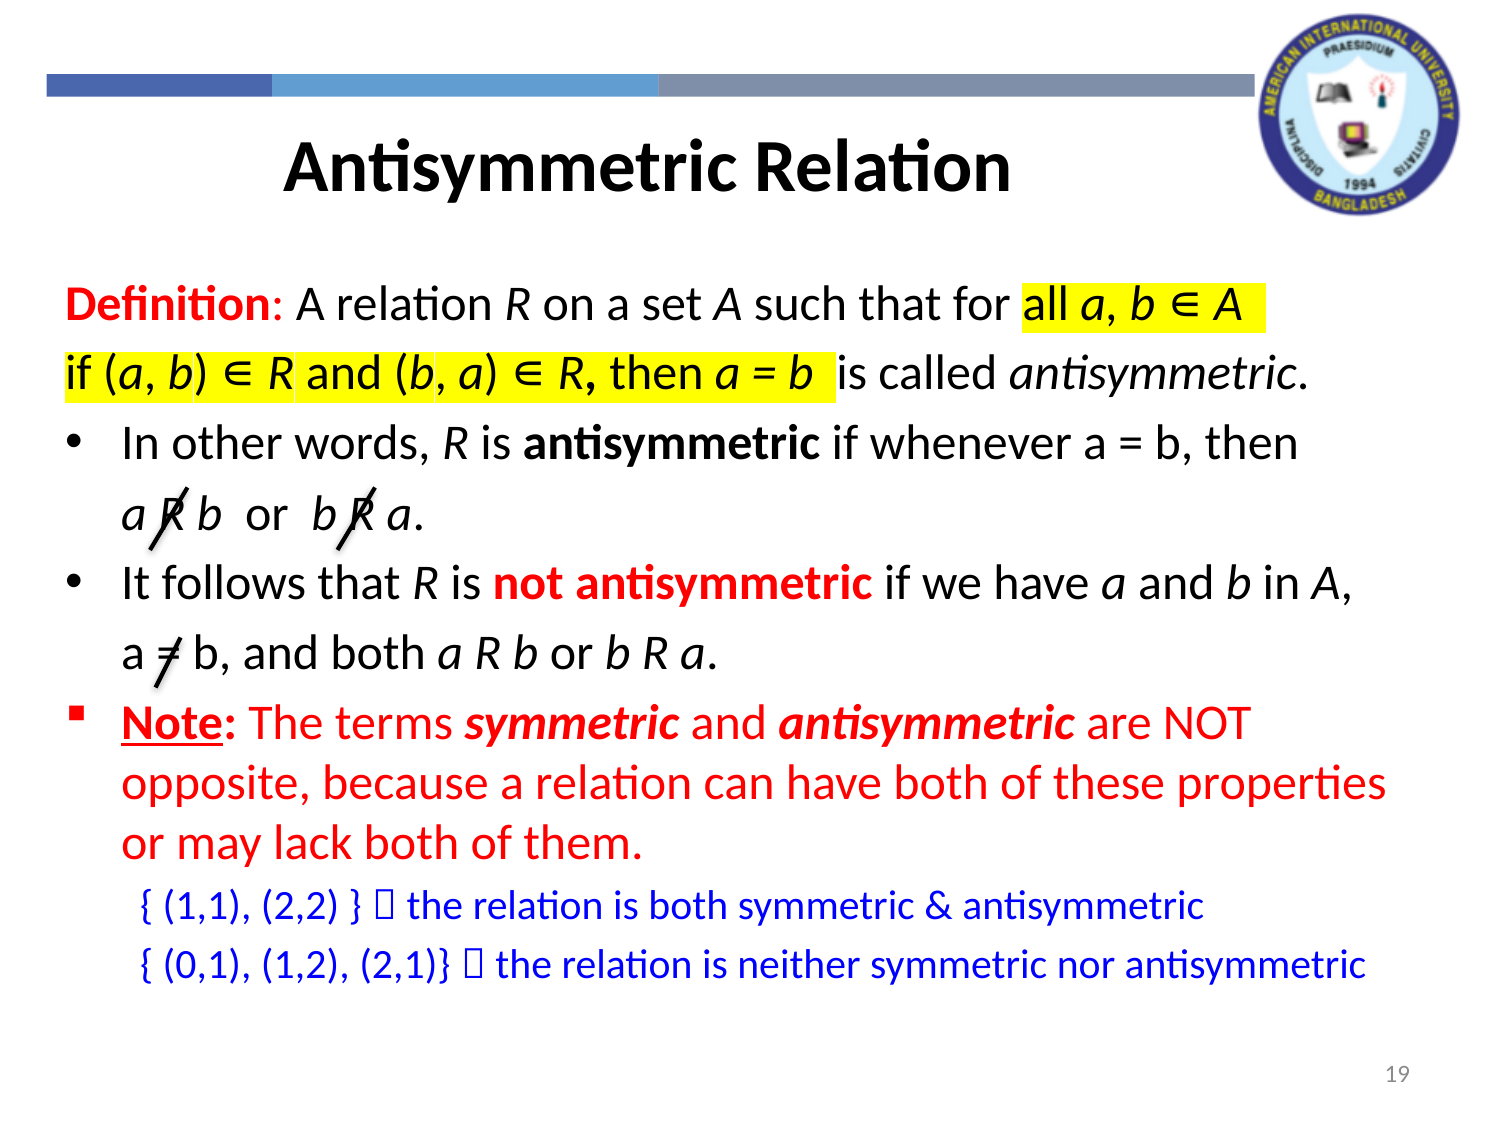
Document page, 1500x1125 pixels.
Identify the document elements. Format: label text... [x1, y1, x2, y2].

text_box Definition: A relation R on a set A such that for all a, b ∊ A if (a, b) ∊ R and (b, a) ∊ R, then a = b is called antisymmetric. In other words, R is antisymmetric if whenever a = b, then a R b or b R a. It follows that R is not antisymmetric if we have a and b in A, a = b, and both a R b or b R a. Note: The terms symmetric and antisymmetric are NOT opposite, because a relation can have both of these properties or may lack both of them. { (1,1), (2,2) }  the relation is both symmetric & antisymmetric { (0,1), (1,2), (2,1)}  the relation is neither symmetric nor antisymmetric [50, 262, 1450, 1043]
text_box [155, 636, 182, 688]
picture [1254, 9, 1465, 221]
text_box 19 [1074, 1042, 1425, 1103]
text_box Antisymmetric Relation [54, 109, 1140, 191]
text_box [336, 486, 376, 551]
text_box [149, 486, 188, 551]
